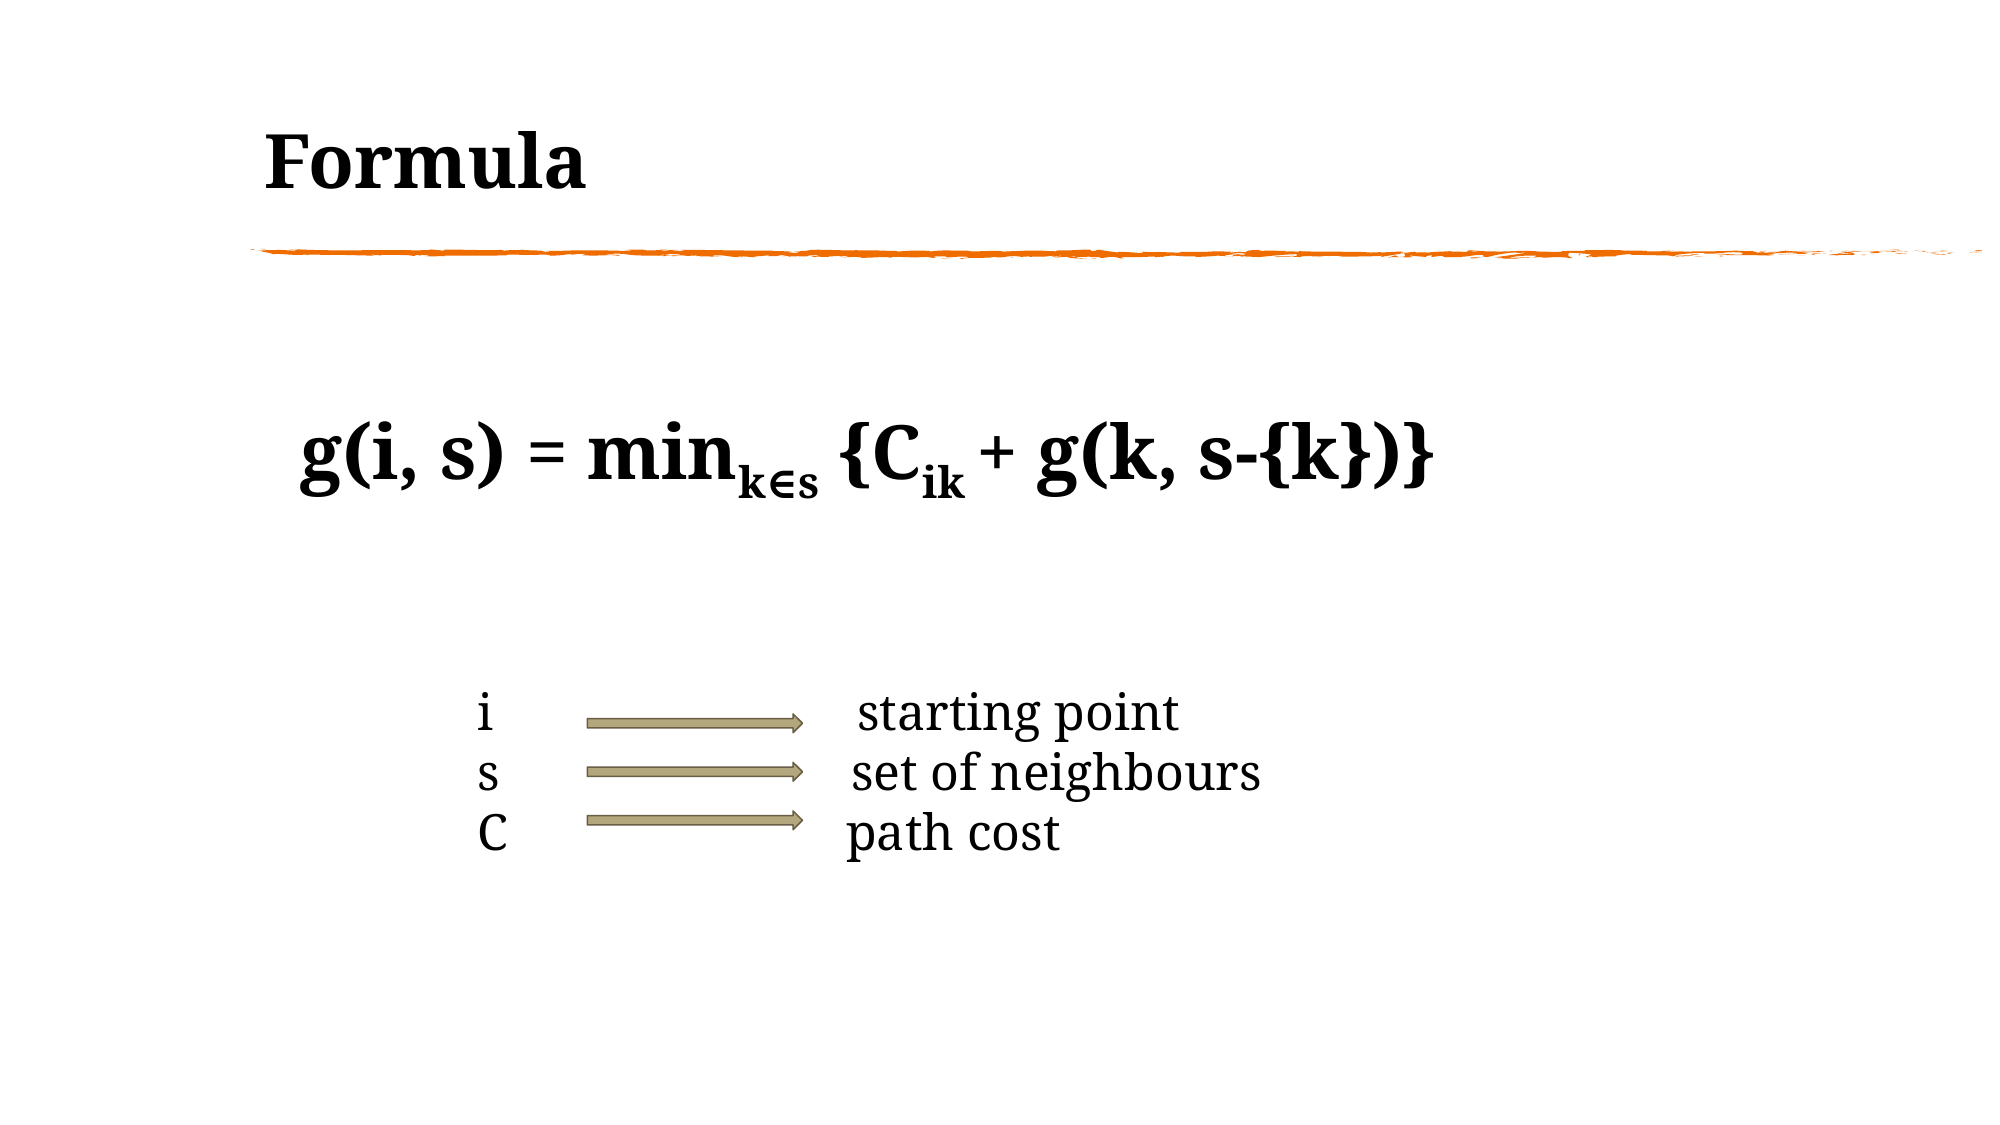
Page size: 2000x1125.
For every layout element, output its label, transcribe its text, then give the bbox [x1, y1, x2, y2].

text_box [587, 713, 803, 733]
text_box [587, 810, 803, 830]
title g(i, s) = mink∈s {Cik + g(k, s-{k})} [265, 338, 1766, 506]
text_box [587, 762, 803, 782]
title Formula [249, 45, 1750, 213]
text_box i starting point s set of neighbours C path cost [449, 665, 1671, 876]
